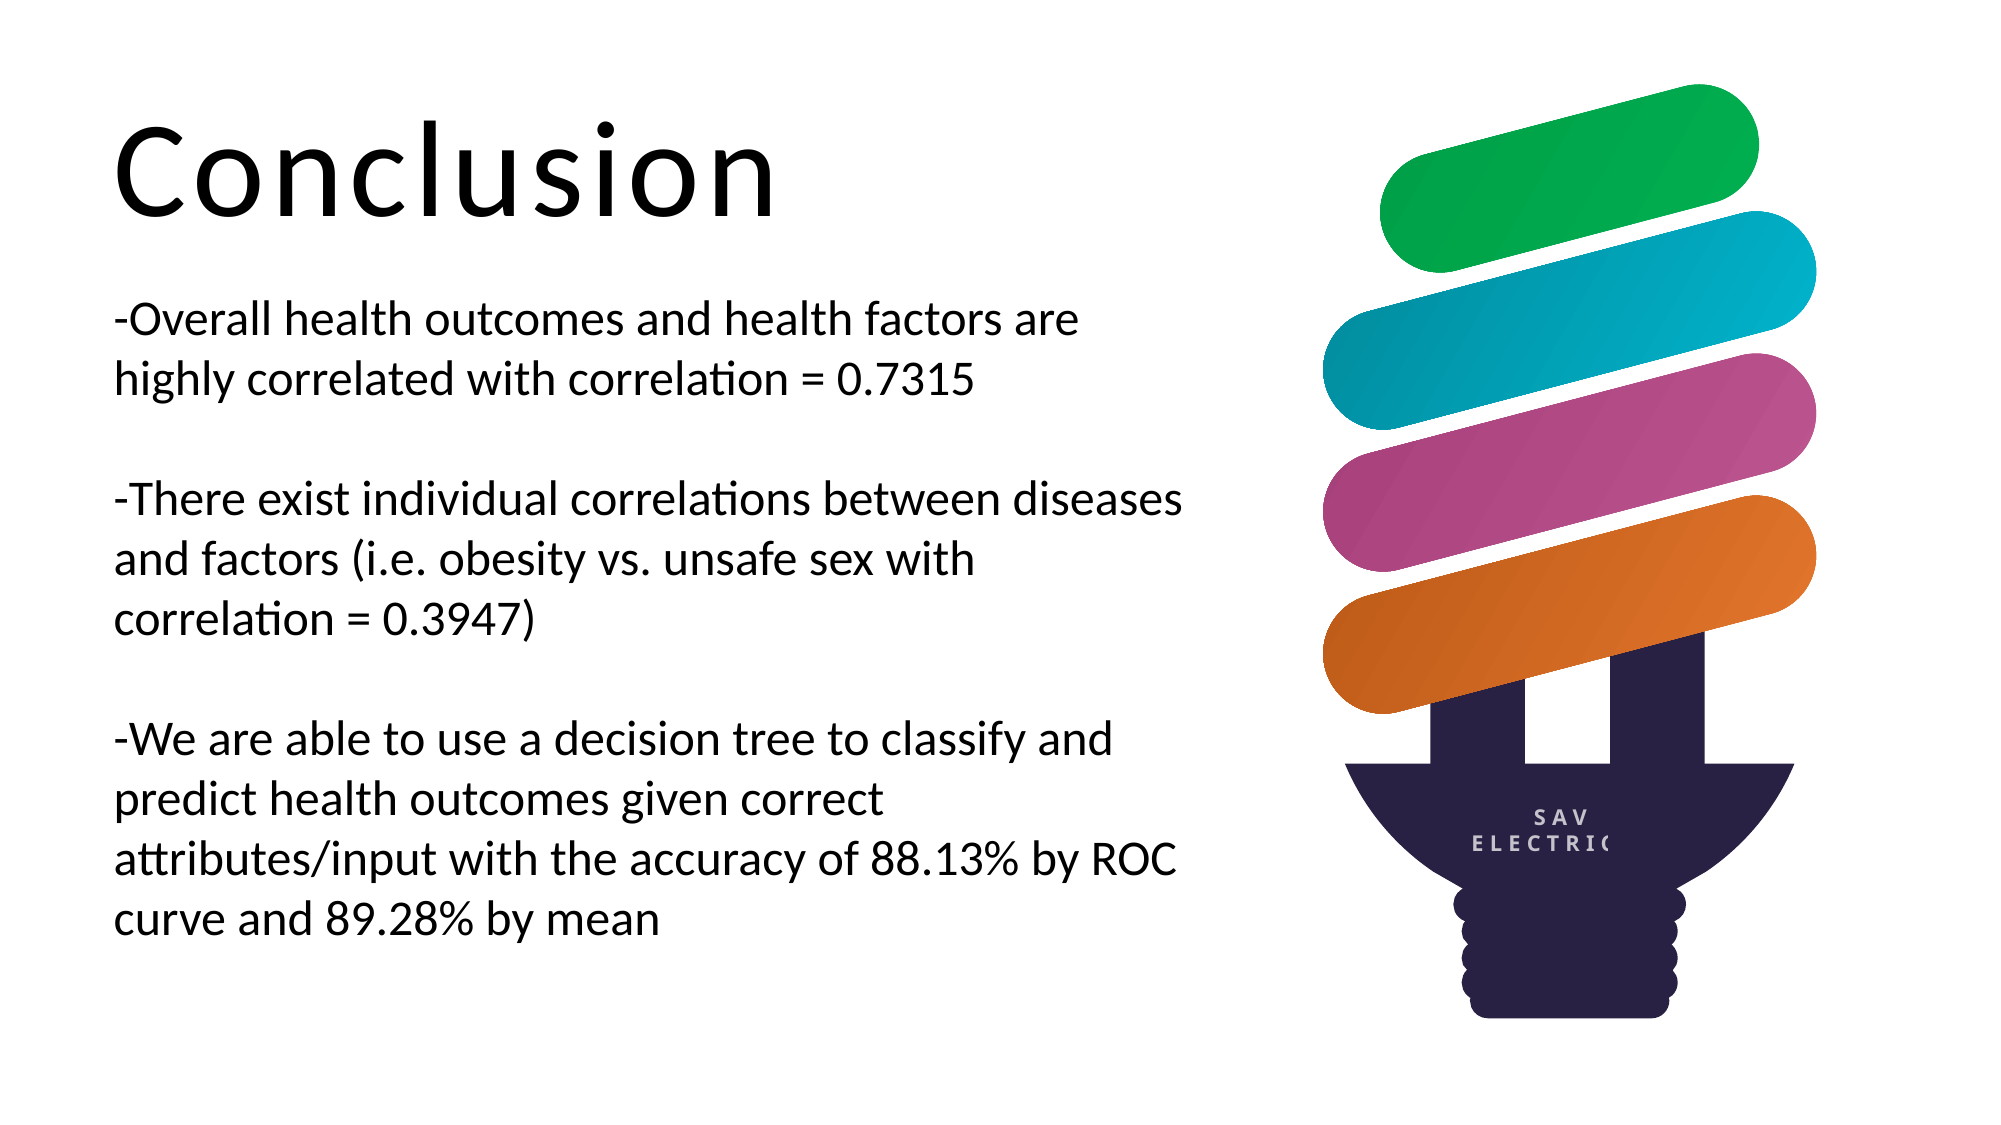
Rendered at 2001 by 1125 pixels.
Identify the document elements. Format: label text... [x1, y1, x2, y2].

text_box -Overall health outcomes and health factors are highly correlated with correlation = 0.7315 -There exist individual correlations between diseases and factors (i.e. obesity vs. unsafe sex with correlation = 0.3947) -We are able to use a decision tree to classify and predict health outcomes given correct attributes/input with the accuracy of 88.13% by ROC curve and 89.28% by mean [98, 277, 1215, 953]
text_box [1316, 118, 1823, 1019]
text_box Conclusion [98, 71, 1130, 251]
